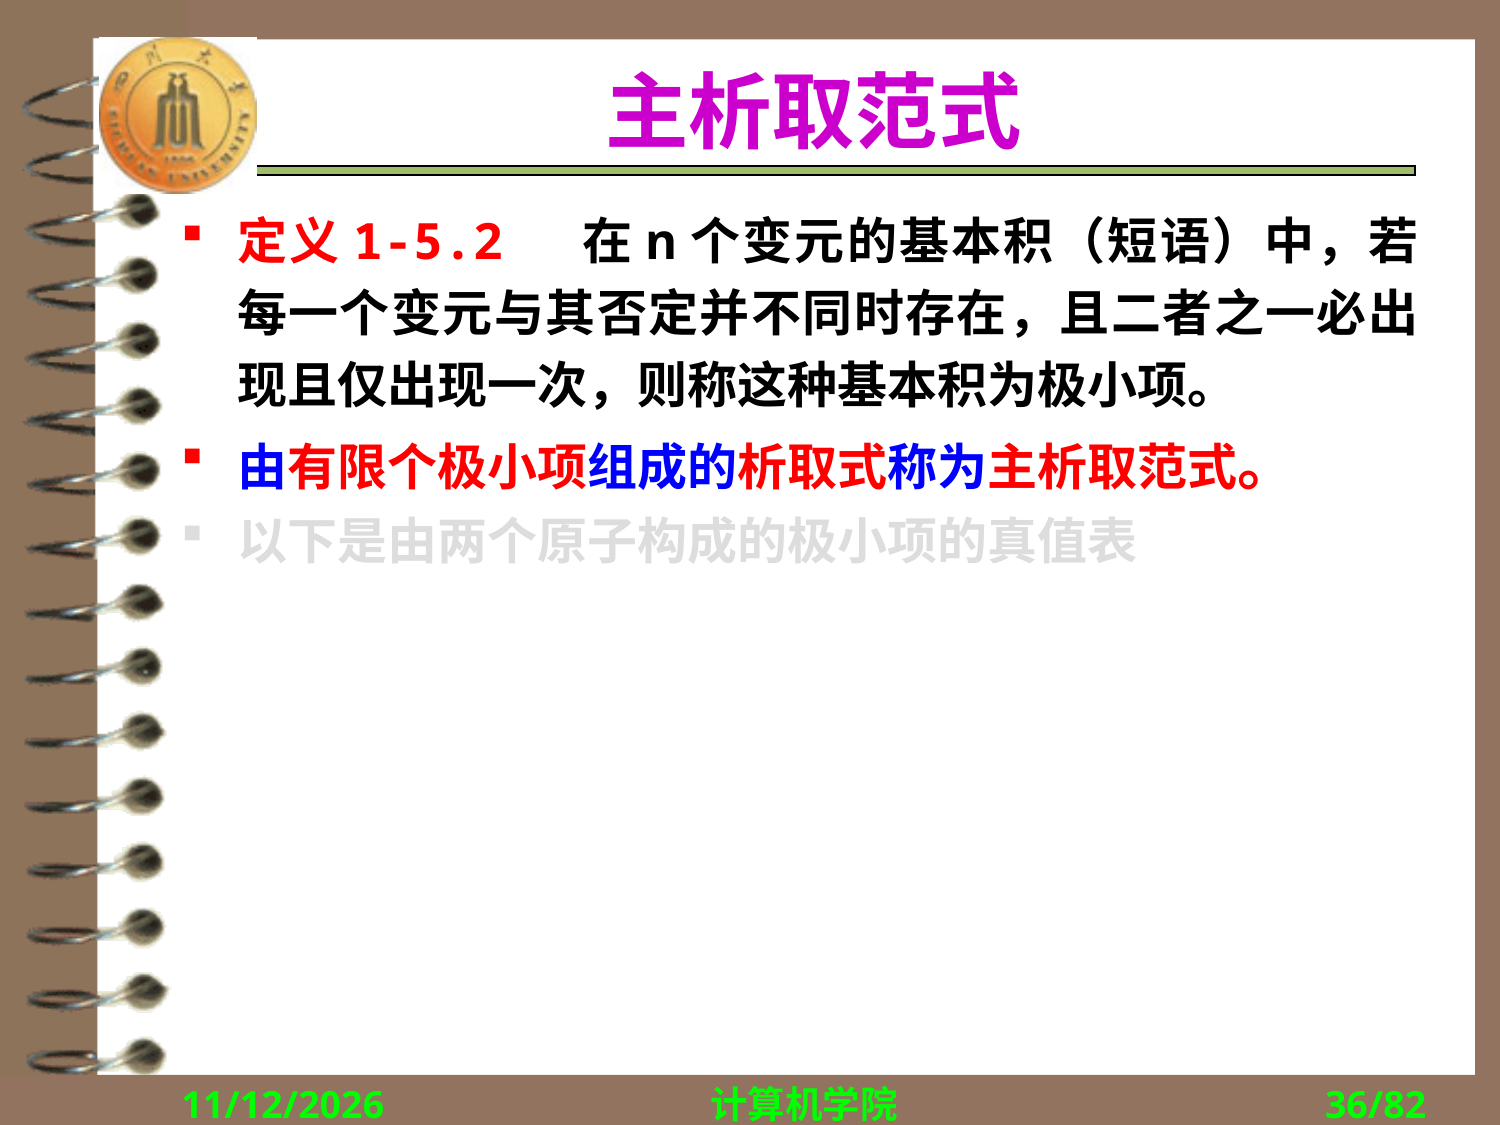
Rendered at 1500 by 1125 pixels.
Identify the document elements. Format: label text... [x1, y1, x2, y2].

footer 计算机学院 [479, 1073, 1128, 1100]
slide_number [166, 1073, 479, 1100]
picture [0, 0, 257, 1075]
slide_number 36/82 [1128, 1073, 1442, 1100]
list 定义1-5.2 在n个变元的基本积（短语）中，若每一个变元与其否定并不同时存在，且二者之一必出现且仅出现一次，则称这种基本积为极小项。 由有限个极小项组成的析取式称为主析取范式。 以下是由两个原子构成的极小项的真值表 [174, 191, 1425, 575]
title 主析取范式 [212, 50, 1415, 168]
